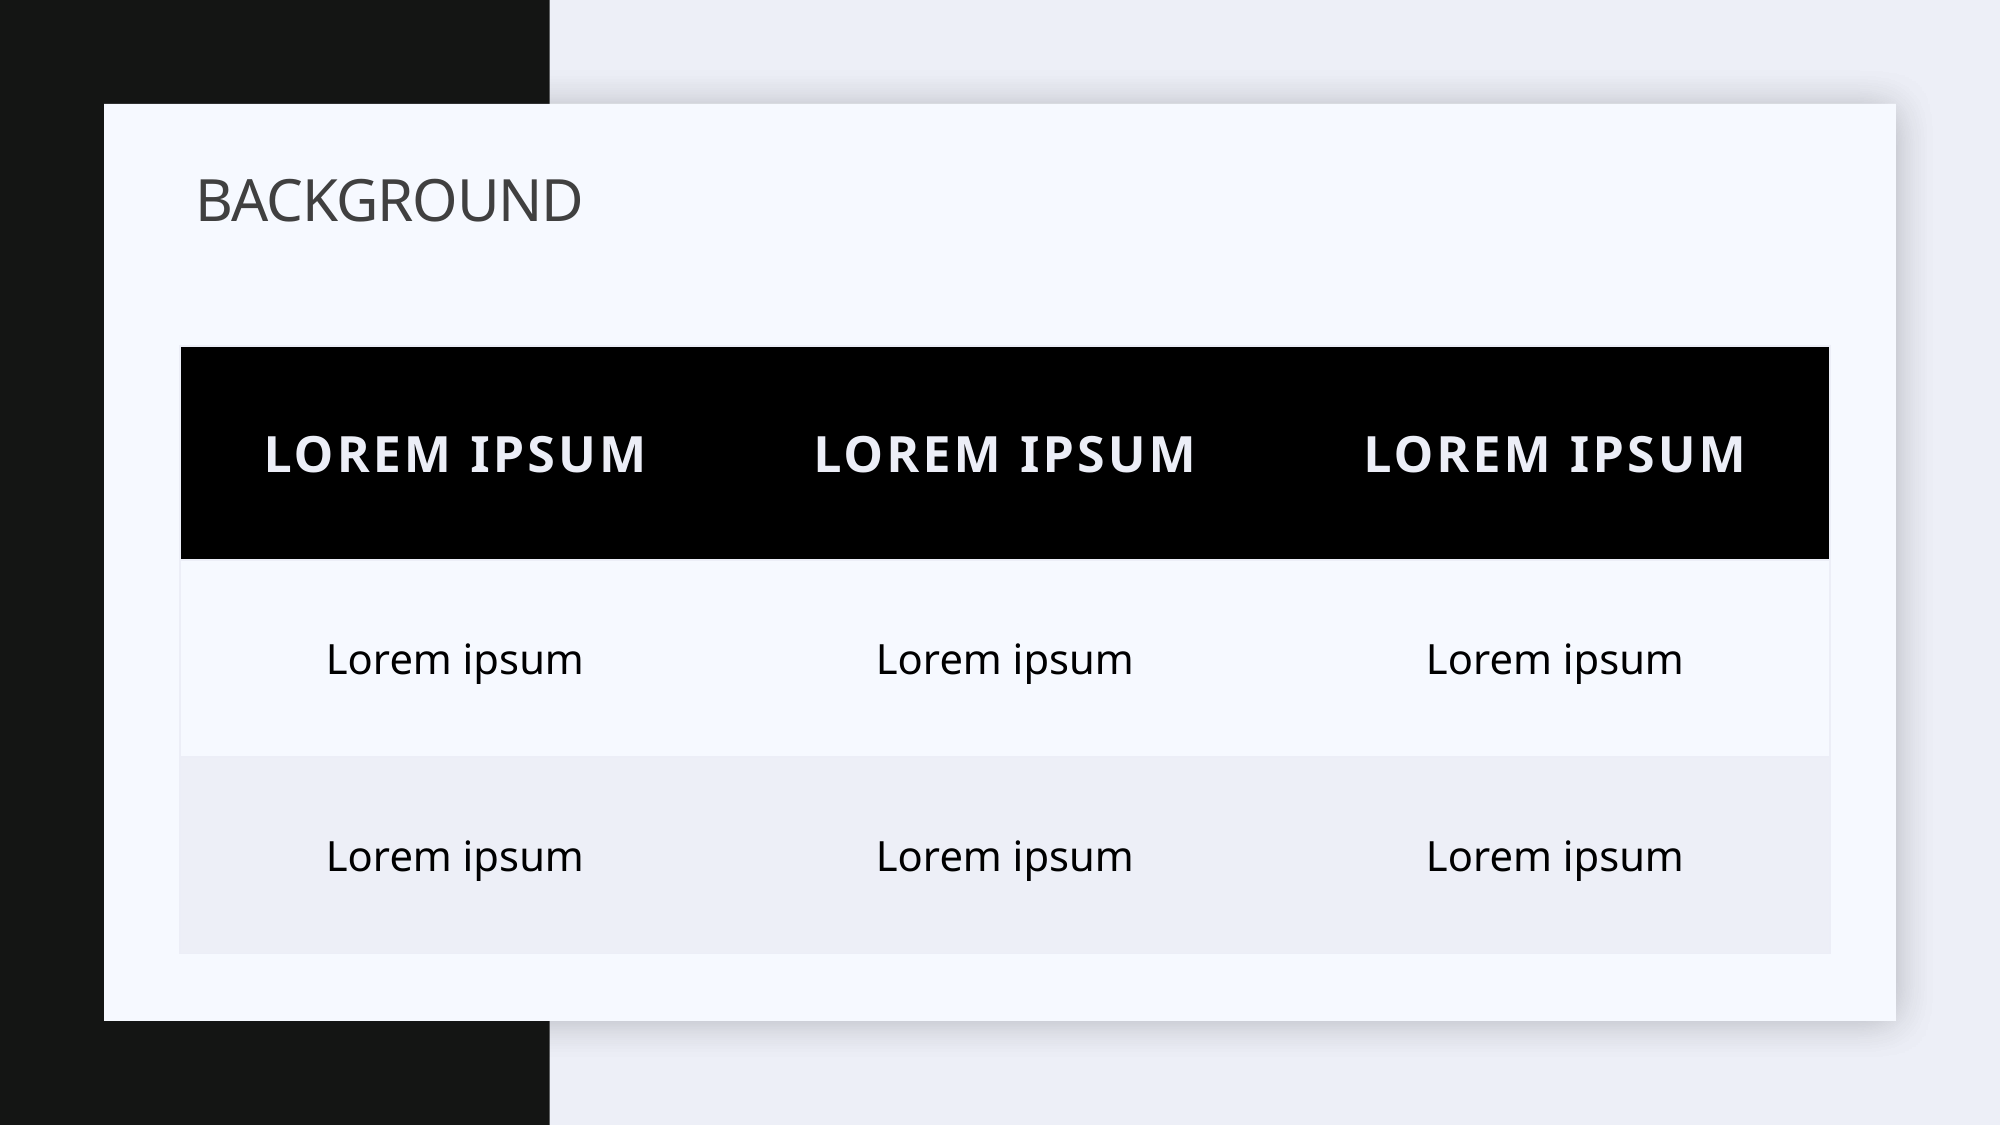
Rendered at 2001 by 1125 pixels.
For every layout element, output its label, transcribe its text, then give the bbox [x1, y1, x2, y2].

table_header Lorem ipsum [181, 347, 730, 559]
table_cell Lorem ipsum [181, 561, 730, 756]
table_header Lorem ipsum [1280, 347, 1829, 559]
table_cell Lorem ipsum [1280, 758, 1829, 953]
table_cell Lorem ipsum [730, 758, 1280, 953]
table_header Lorem ipsum [730, 347, 1280, 559]
table_cell Lorem ipsum [730, 561, 1280, 756]
table_cell Lorem ipsum [181, 758, 730, 953]
title Background [180, 154, 1830, 251]
table_cell Lorem ipsum [1280, 561, 1829, 756]
